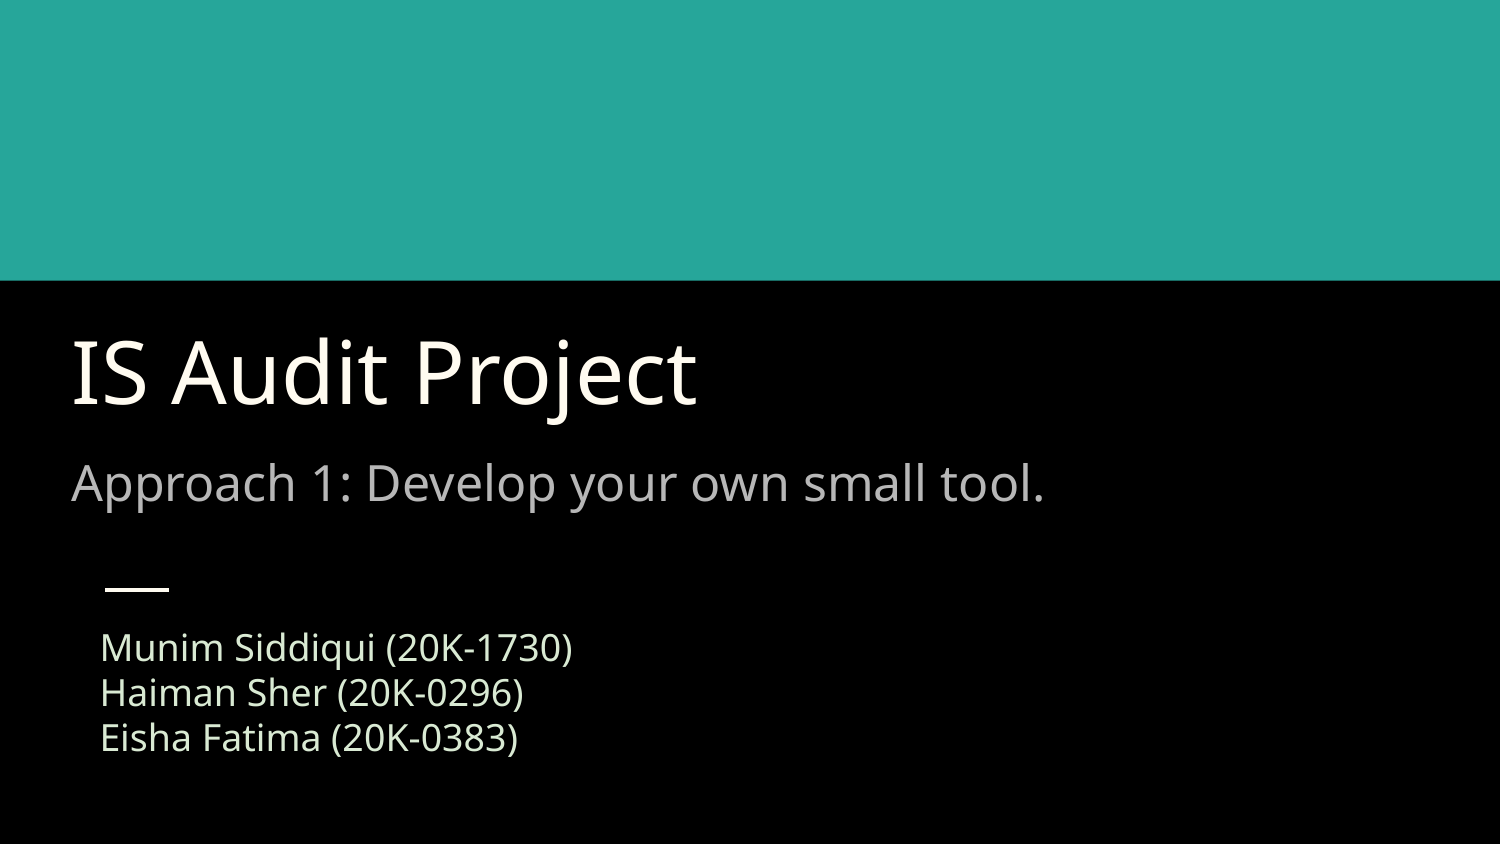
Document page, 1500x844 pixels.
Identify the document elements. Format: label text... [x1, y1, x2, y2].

text_box Munim Siddiqui (20K-1730) Haiman Sher (20K-0296) Eisha Fatima (20K-0383) [84, 608, 973, 799]
subtitle Approach 1: Develop your own small tool. [56, 436, 1389, 566]
title IS Audit Project [56, 186, 1389, 436]
